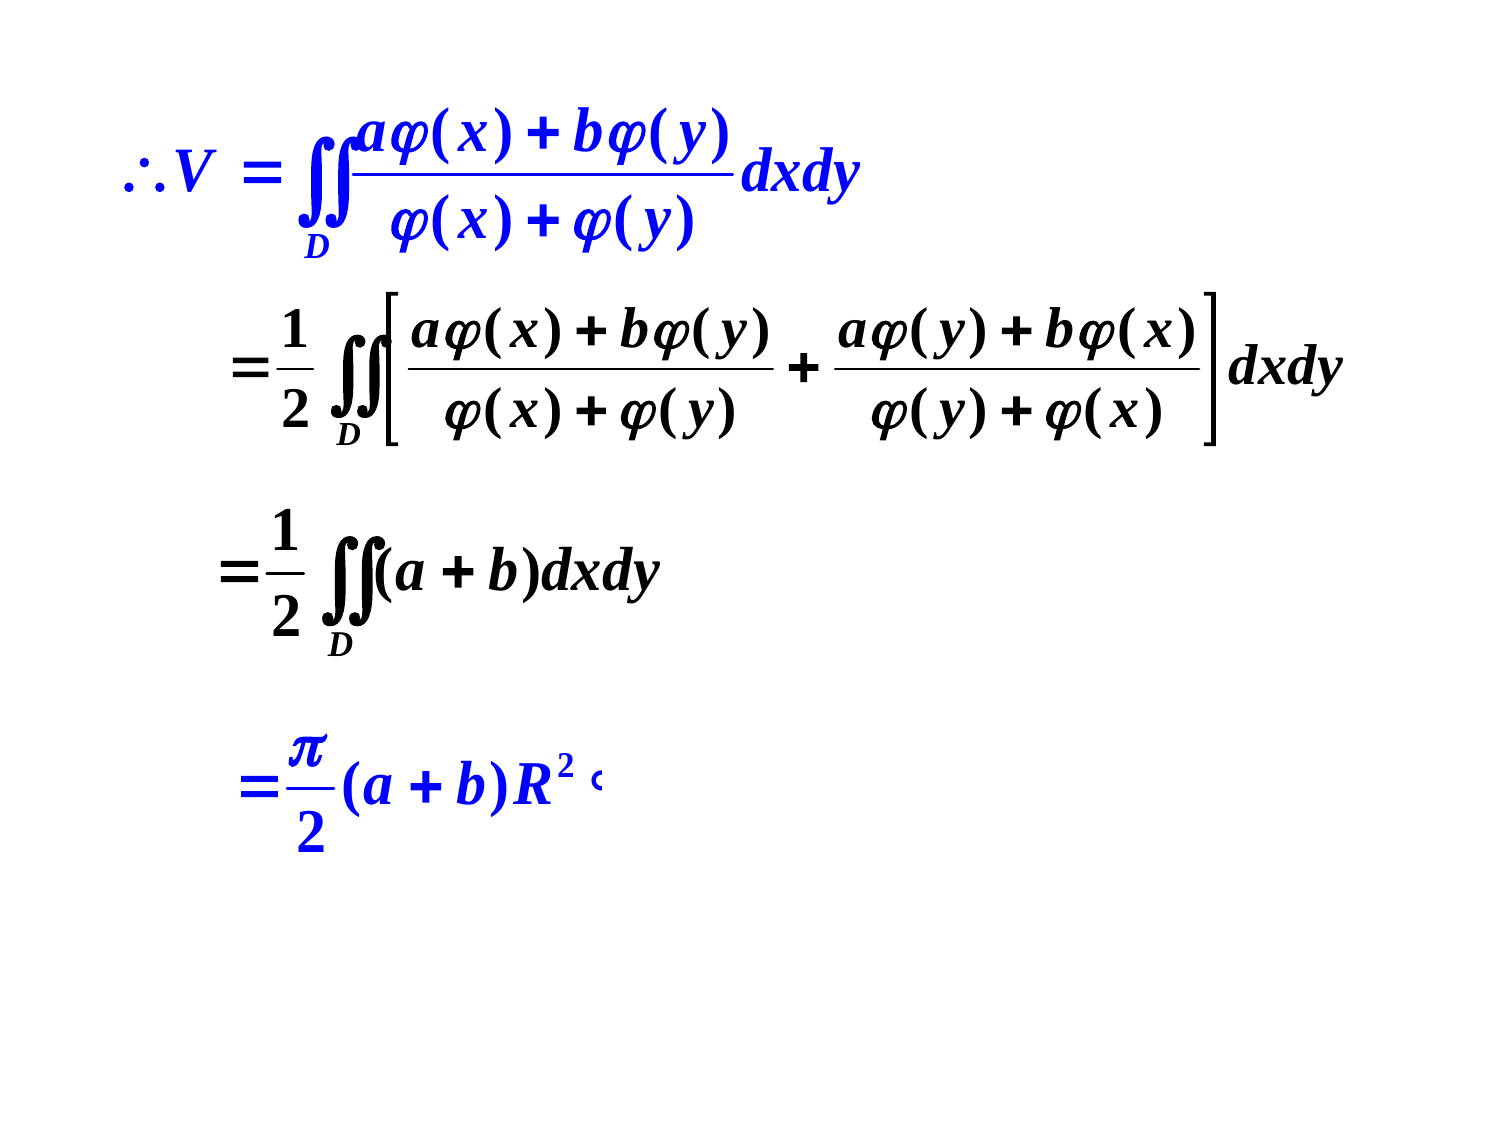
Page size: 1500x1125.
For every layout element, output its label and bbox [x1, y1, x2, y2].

text_box [205, 491, 668, 664]
text_box [225, 705, 602, 864]
text_box [218, 278, 1353, 453]
text_box [118, 91, 869, 267]
